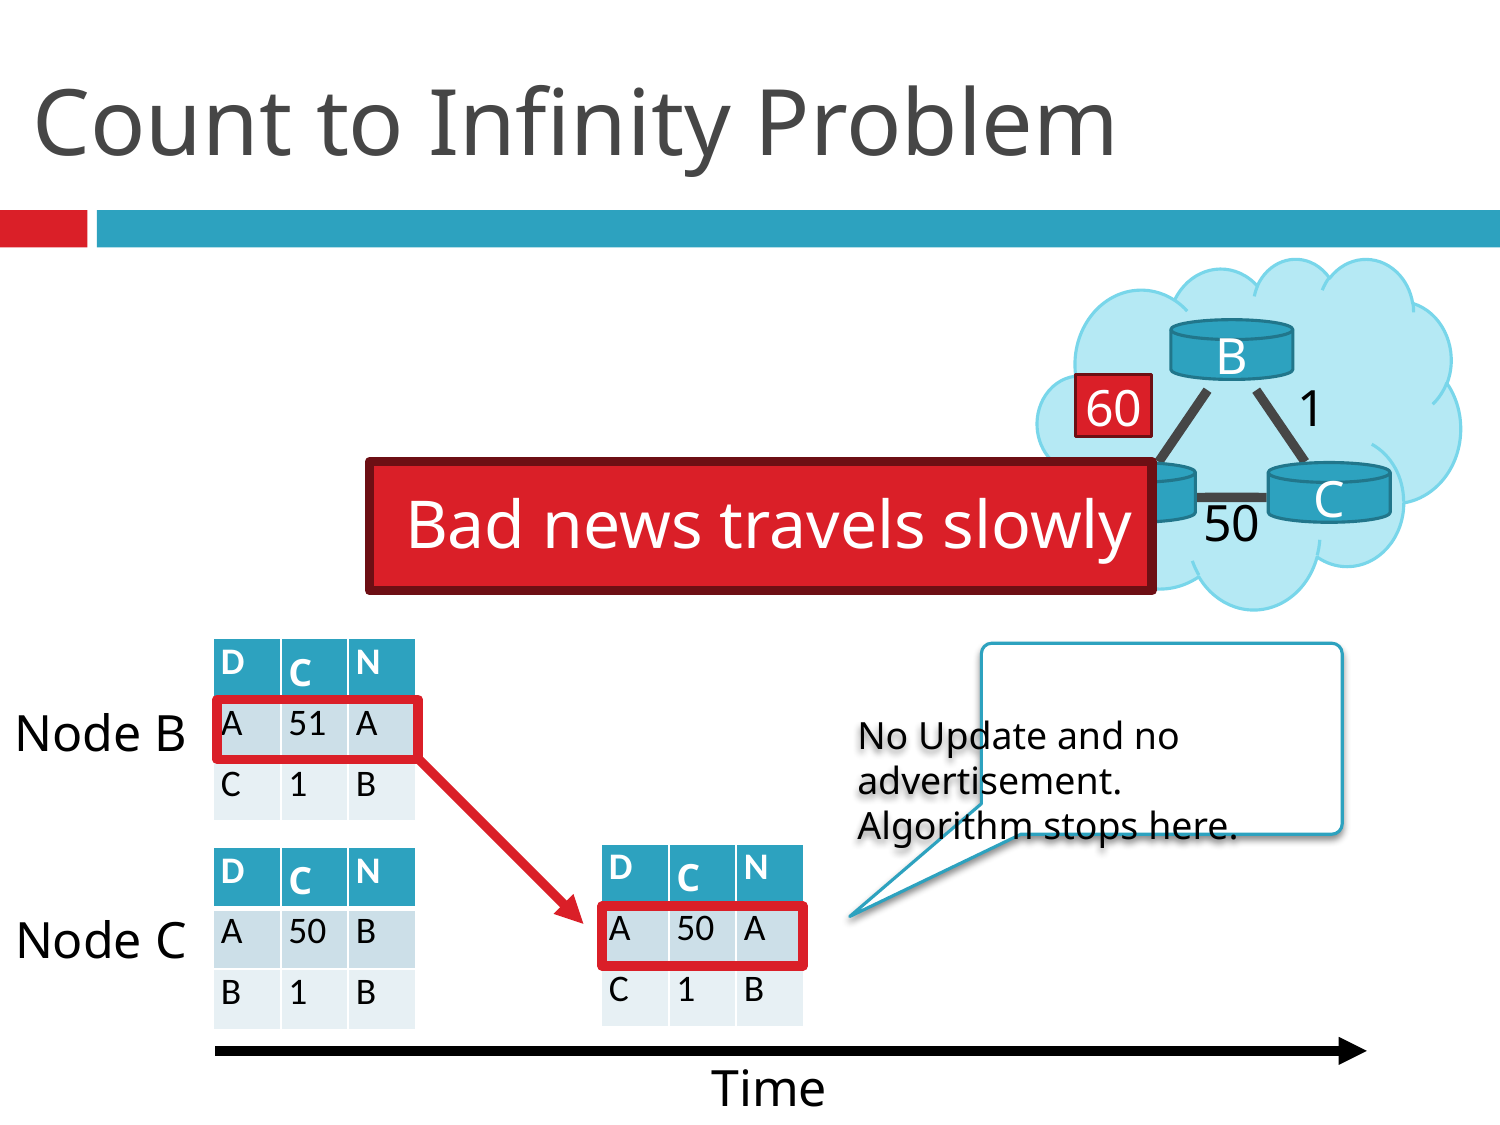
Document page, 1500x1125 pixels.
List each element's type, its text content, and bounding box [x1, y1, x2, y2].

table_cell C [214, 761, 280, 820]
table_header N [737, 845, 803, 902]
text_box Time [704, 1052, 835, 1124]
table_cell B [737, 967, 803, 1026]
table_cell 1 [282, 970, 347, 1029]
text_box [1267, 461, 1391, 534]
table_header N [349, 639, 415, 697]
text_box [1153, 461, 1196, 534]
table_cell B [214, 970, 280, 1029]
table_cell A [214, 911, 280, 968]
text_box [1075, 369, 1153, 441]
text_box [216, 699, 418, 760]
text_box [215, 1044, 1367, 1058]
table_header C [282, 639, 347, 697]
table_header D [602, 845, 668, 902]
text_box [1036, 259, 1461, 611]
table_cell 1 [282, 761, 347, 820]
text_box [1170, 318, 1294, 391]
table_cell 50 [282, 911, 347, 968]
text_box No Update and no advertisement. Algorithm stops here. [849, 643, 1343, 917]
text_box [419, 760, 584, 924]
table_cell 1 [670, 967, 735, 1026]
table_header D [214, 639, 280, 697]
text_box Node B [7, 693, 195, 769]
table_cell C [602, 967, 668, 1026]
table_header N [349, 848, 415, 906]
text_box Node C [7, 900, 195, 976]
slide_number [17, 204, 71, 258]
table_header C [282, 848, 347, 906]
table_cell B [349, 761, 415, 820]
table_cell B [349, 911, 415, 968]
text_box [602, 906, 803, 966]
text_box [369, 461, 1153, 591]
title Count to Infinity Problem [24, 36, 1476, 201]
table_header C [670, 845, 735, 902]
table_header D [214, 848, 280, 906]
table_cell B [349, 970, 415, 1029]
